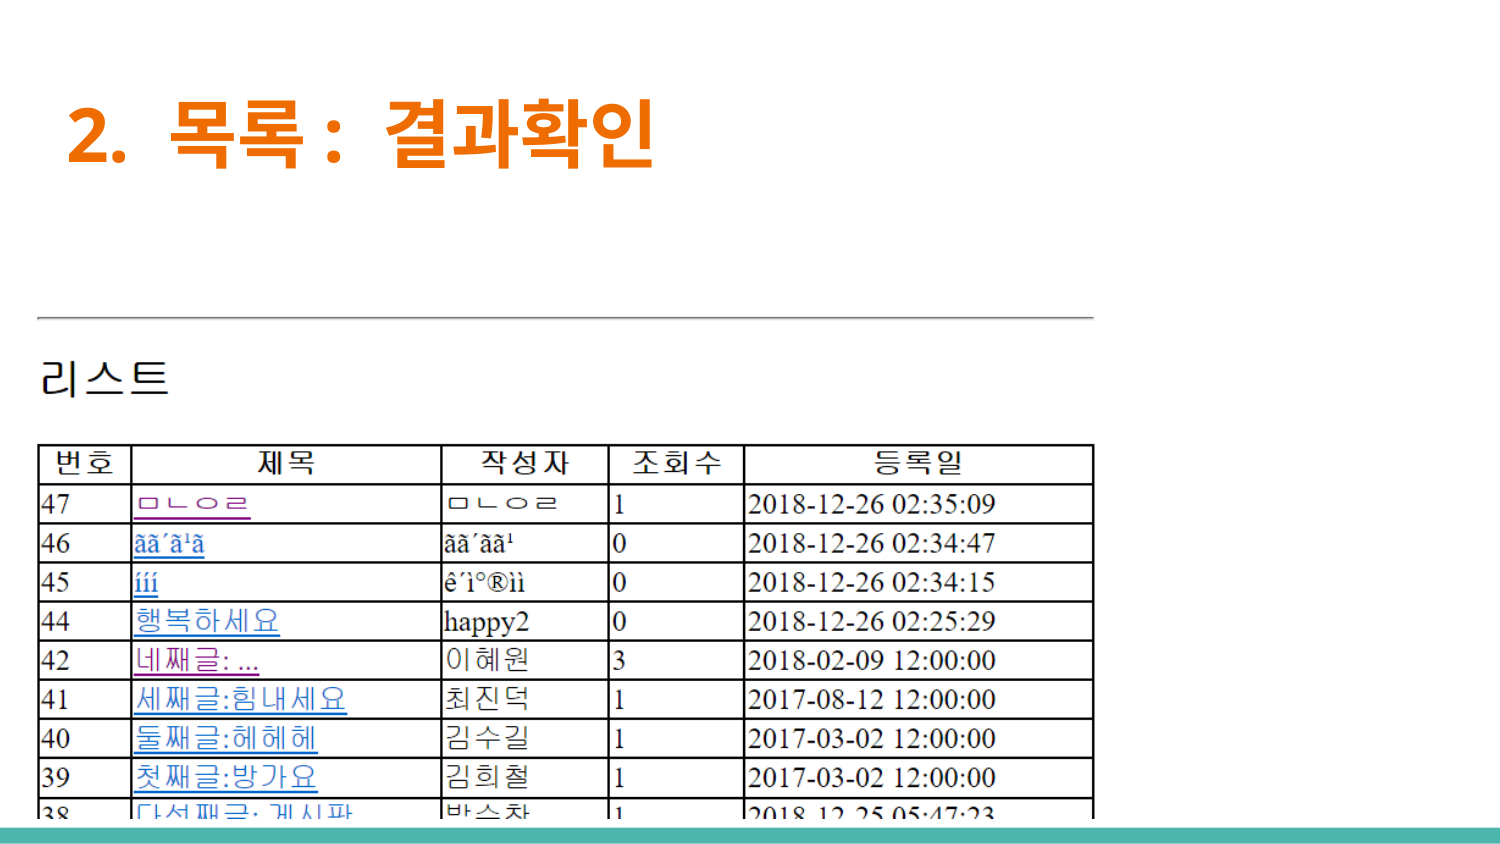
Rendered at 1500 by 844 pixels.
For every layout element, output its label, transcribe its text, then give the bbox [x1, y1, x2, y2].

picture [24, 311, 1097, 819]
title 2. 목록: 결과확인 [51, 72, 1449, 189]
